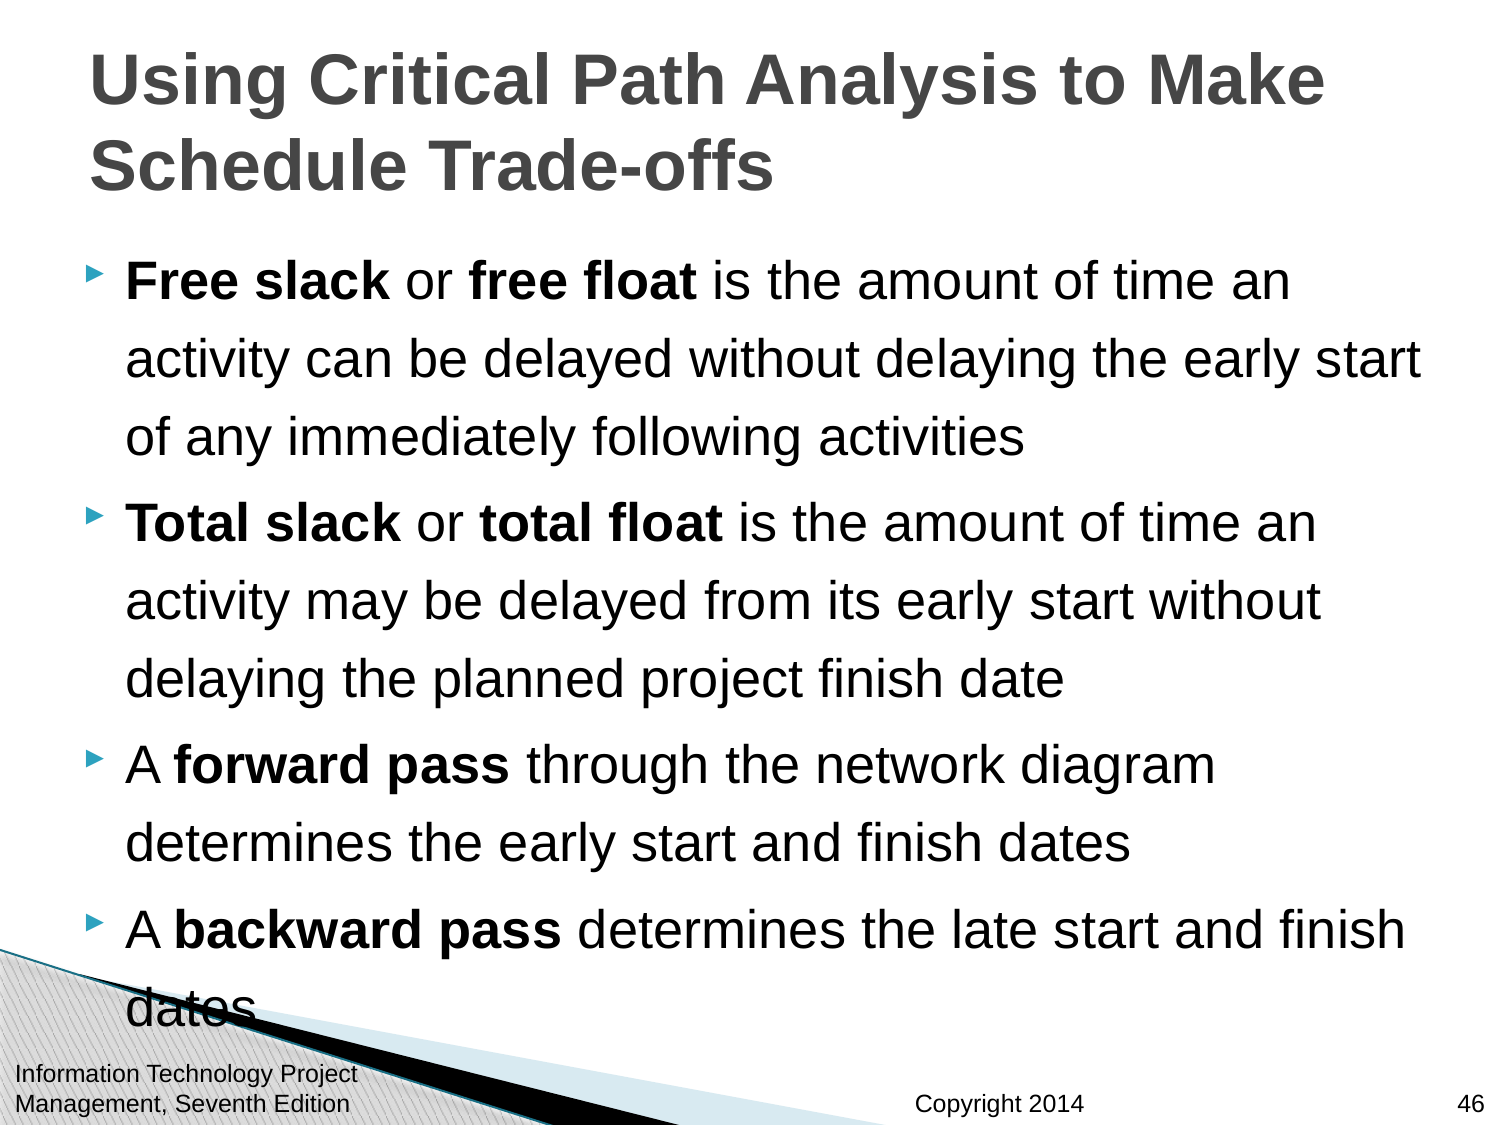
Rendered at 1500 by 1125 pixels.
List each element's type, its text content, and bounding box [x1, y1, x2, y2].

list Free slack or free float is the amount of time an activity can be delayed without delaying the early start of any immediately following activities Total slack or total float is the amount of time an activity may be delayed from its early start without delaying the planned project finish date A forward pass through the network diagram determines the early start and finish dates A backward pass determines the late start and finish dates [49, 224, 1451, 1051]
title Using Critical Path Analysis to Make Schedule Trade-offs [75, 24, 1425, 213]
slide_number 46 [1408, 1065, 1500, 1125]
